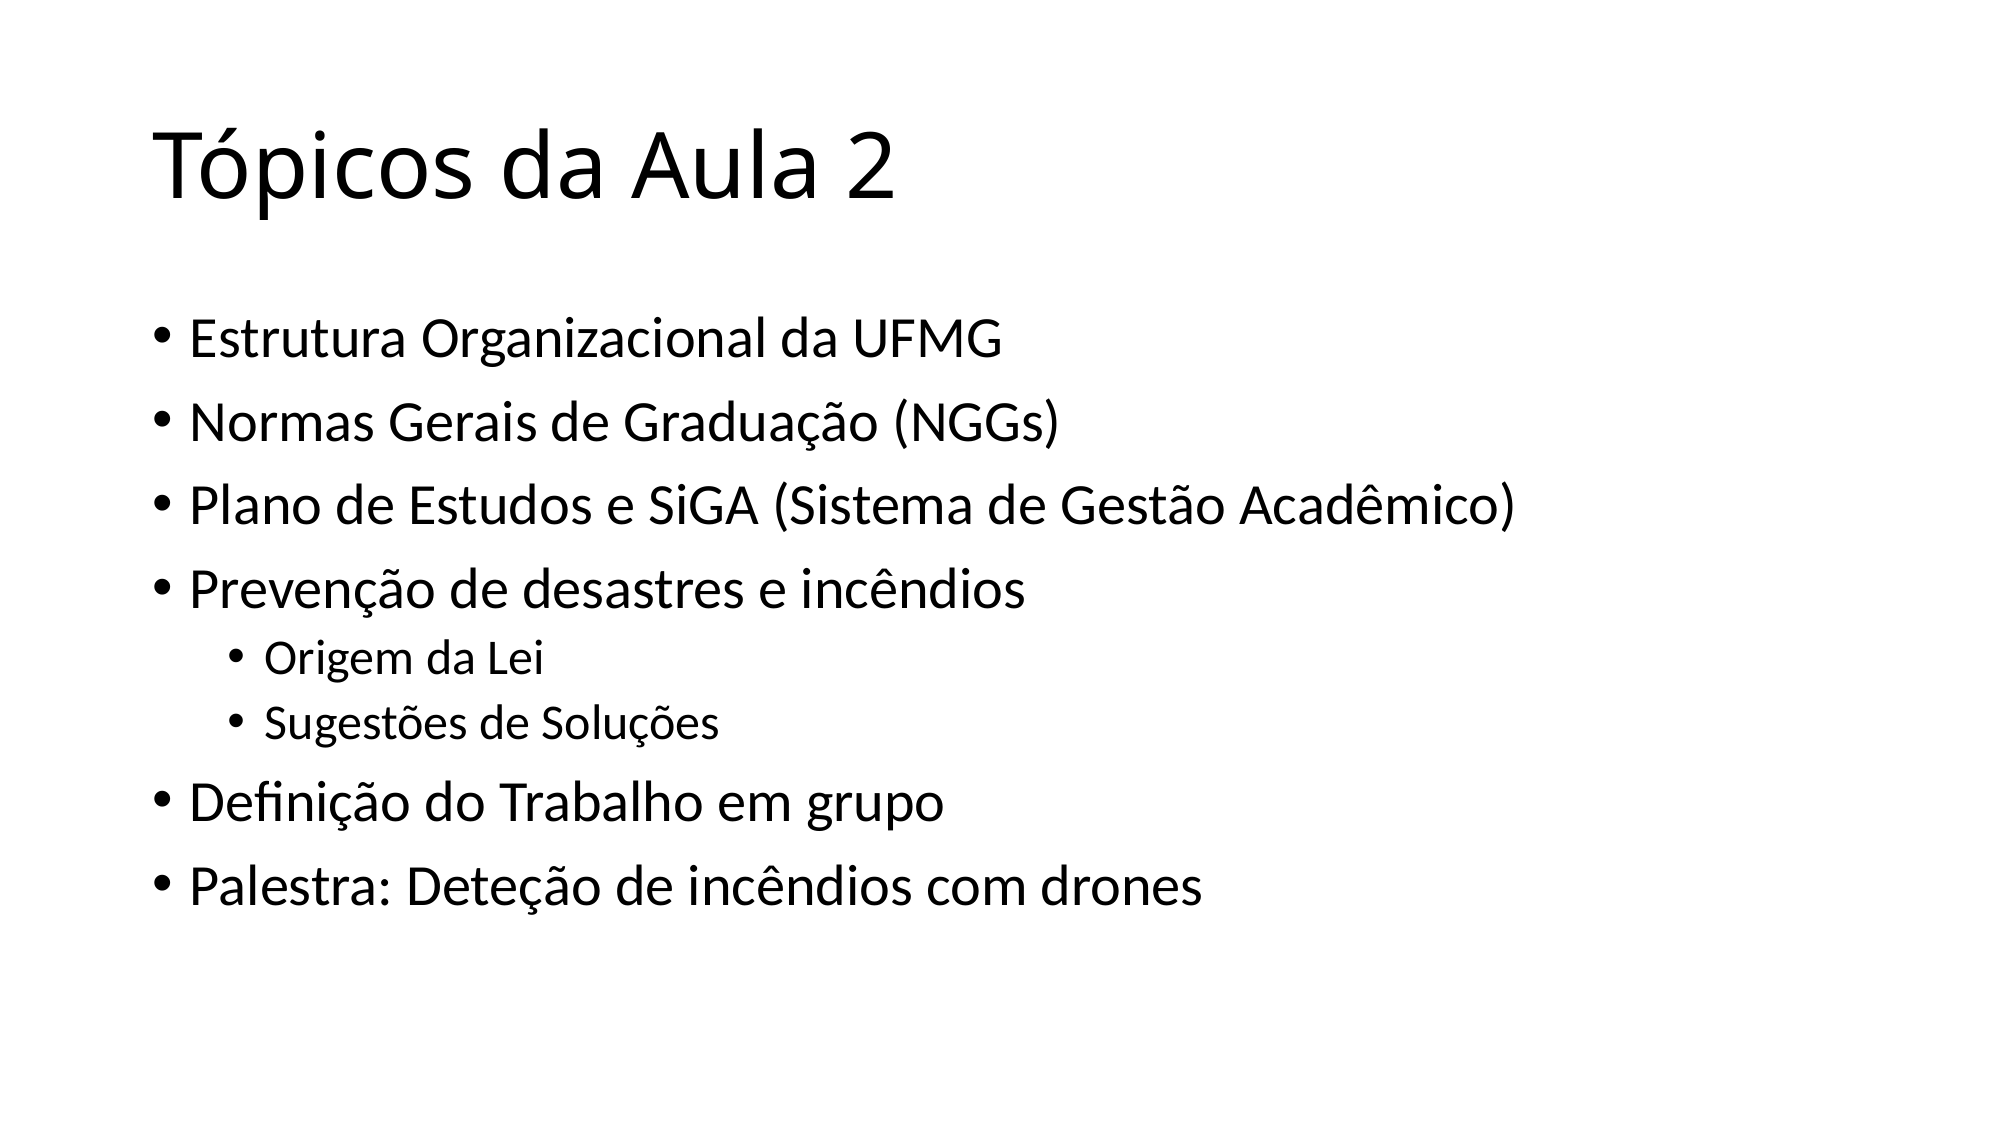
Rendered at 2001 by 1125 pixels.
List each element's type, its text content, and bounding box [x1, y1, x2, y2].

title Tópicos da Aula 2 [137, 59, 1863, 278]
list Estrutura Organizacional da UFMG Normas Gerais de Graduação (NGGs) Plano de Estudos e SiGA (Sistema de Gestão Acadêmico) Prevenção de desastres e incêndios Origem da Lei Sugestões de Soluções Definição do Trabalho em grupo Palestra: Deteção de incêndios com drones [137, 299, 1863, 1014]
